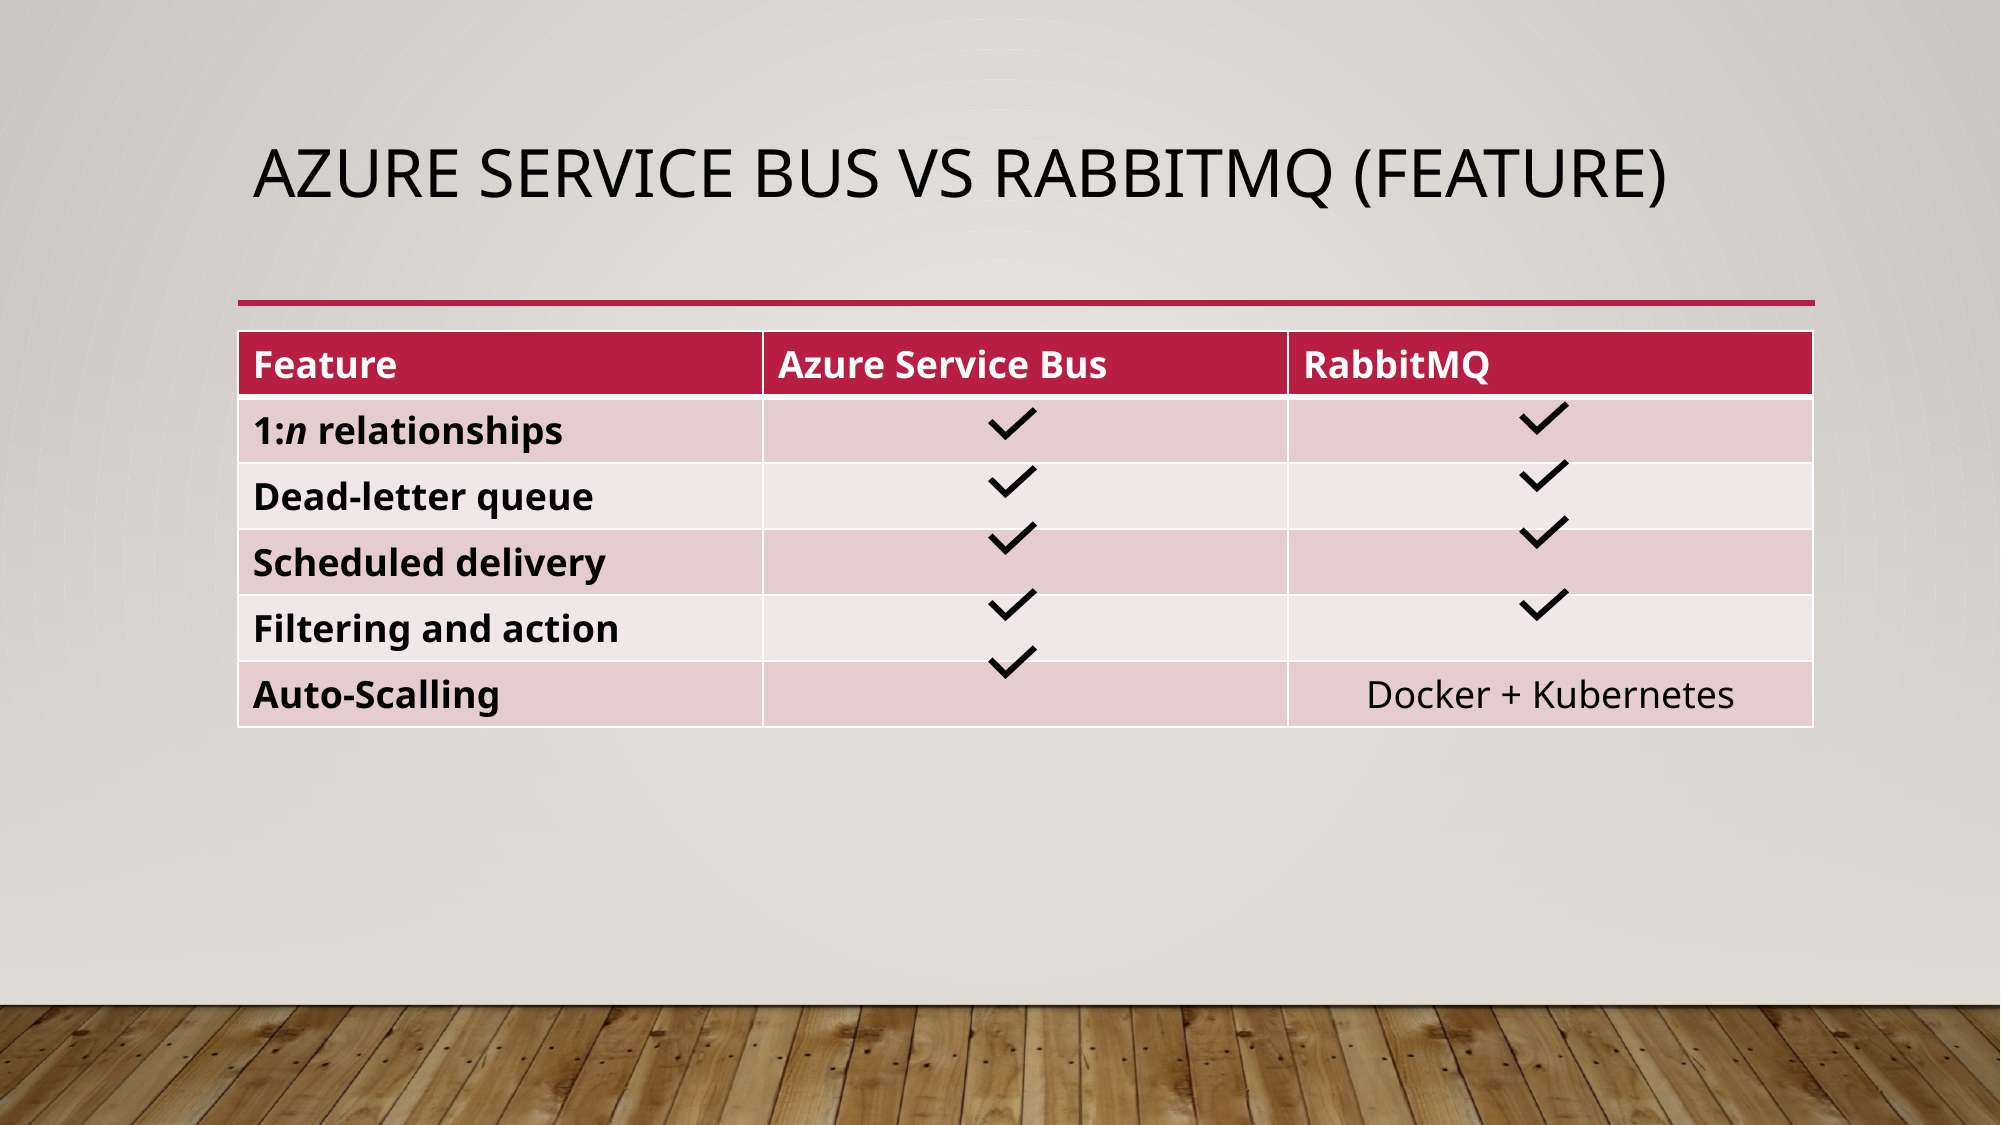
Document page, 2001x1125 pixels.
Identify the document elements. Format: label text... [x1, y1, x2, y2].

table_header Azure Service Bus [764, 332, 1287, 394]
table_cell Docker + Kubernetes [1289, 662, 1812, 726]
table_cell 1:n relationships [239, 400, 762, 462]
table_cell [764, 662, 1287, 726]
table_cell Filtering and action [239, 596, 762, 660]
title Azure Service Bus VS RabbitMQ (Feature) [238, 131, 1814, 305]
picture [1518, 393, 1570, 443]
table_cell [1289, 464, 1812, 528]
table_cell Dead-letter queue [239, 464, 762, 528]
picture [1518, 579, 1570, 629]
picture [987, 399, 1039, 449]
table_cell [764, 596, 1287, 660]
picture [987, 579, 1039, 629]
picture [1518, 451, 1570, 500]
picture [987, 637, 1039, 687]
picture [1518, 507, 1570, 557]
table_cell Auto-Scalling [239, 662, 762, 726]
table_cell [764, 530, 1287, 594]
table_cell [1289, 596, 1812, 660]
table_cell [764, 400, 1287, 462]
table_cell [1289, 400, 1812, 462]
picture [0, 1005, 2000, 1125]
picture [987, 513, 1039, 563]
picture [987, 456, 1039, 506]
table_header RabbitMQ [1289, 332, 1812, 394]
table_cell [764, 464, 1287, 528]
table_cell [1289, 530, 1812, 594]
table_header Feature [239, 332, 762, 394]
table_cell Scheduled delivery [239, 530, 762, 594]
